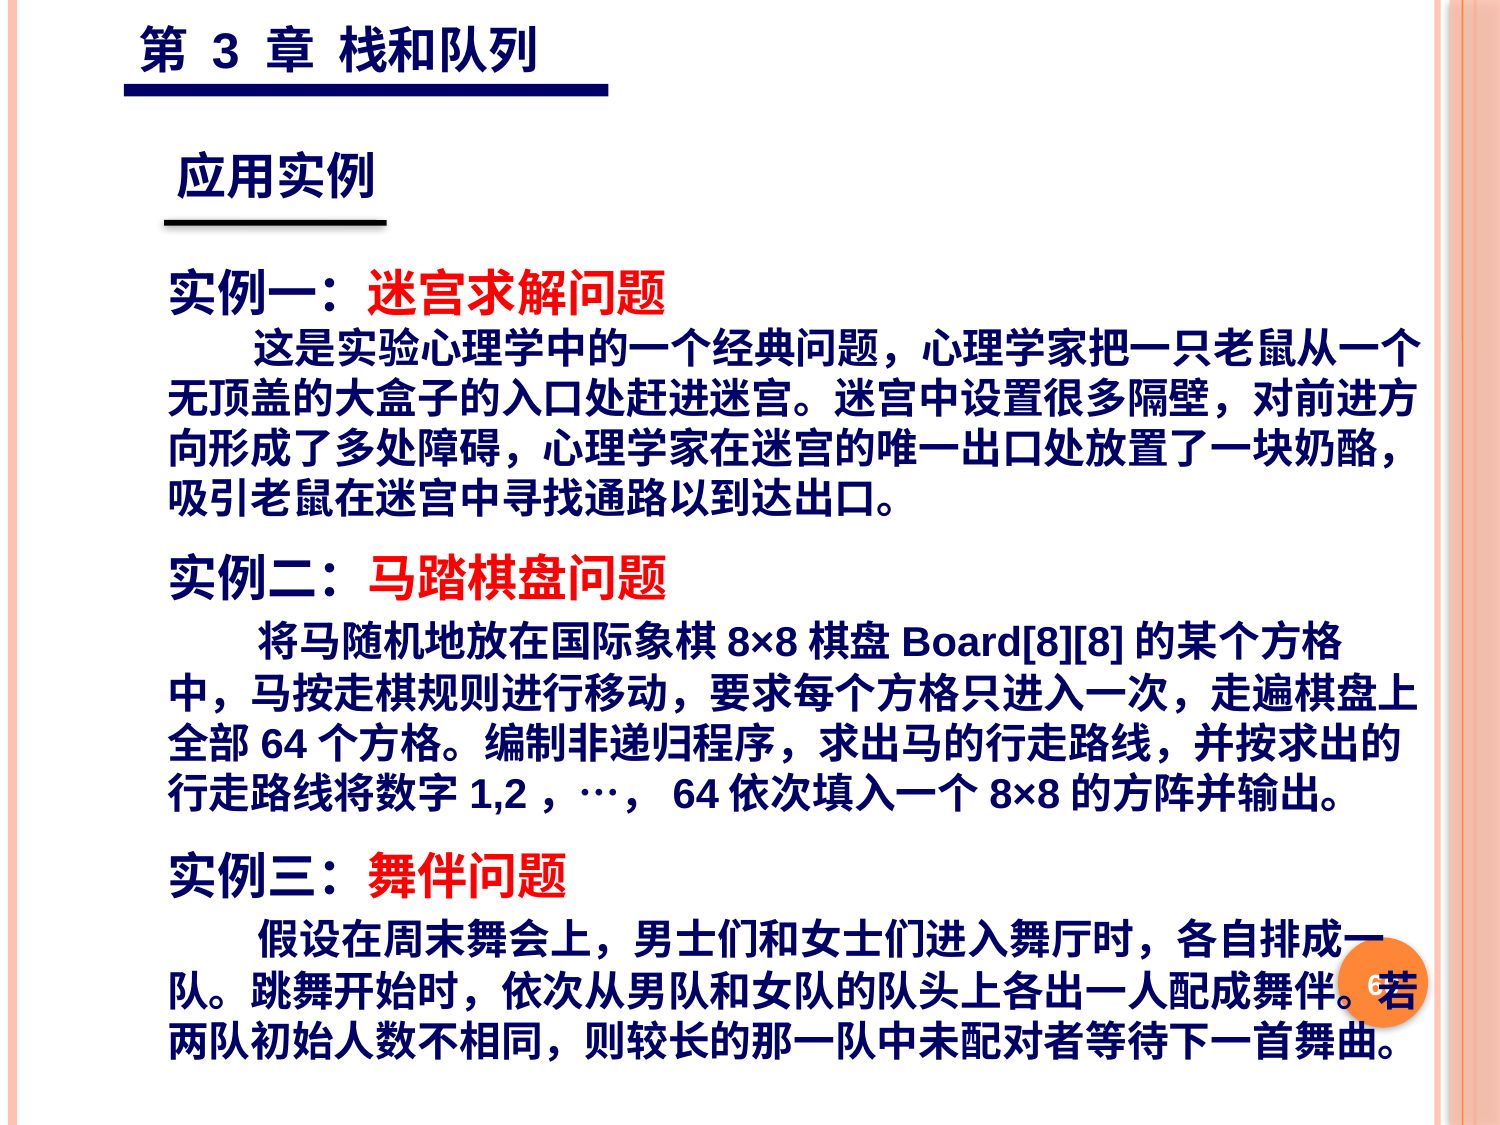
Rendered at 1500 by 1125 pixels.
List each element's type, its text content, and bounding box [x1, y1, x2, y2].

text_box 实例二：马踏棋盘问题 将马随机地放在国际象棋8×8棋盘Board[8][8]的某个方格中，马按走棋规则进行移动，要求每个方格只进入一次，走遍棋盘上全部64个方格。编制非递归程序，求出马的行走路线，并按求出的行走路线将数字1,2，…，64依次填入一个8×8的方阵并输出。 [152, 539, 1442, 824]
text_box 应用实例 [161, 137, 551, 212]
text_box 实例三：舞伴问题 假设在周末舞会上，男士们和女士们进入舞厅时，各自排成一队。跳舞开始时，依次从男队和女队的队头上各出一人配成舞伴。若两队初始人数不相同，则较长的那一队中未配对者等待下一首舞曲。 [152, 837, 1442, 1072]
text_box 实例一：迷宫求解问题 这是实验心理学中的一个经典问题，心理学家把一只老鼠从一个无顶盖的大盒子的入口处赶进迷宫。迷宫中设置很多隔壁，对前进方向形成了多处障碍，心理学家在迷宫的唯一出口处放置了一块奶酪，吸引老鼠在迷宫中寻找通路以到达出口。 [152, 254, 1454, 529]
text_box 第 3 章 栈和队列 [123, 10, 632, 86]
